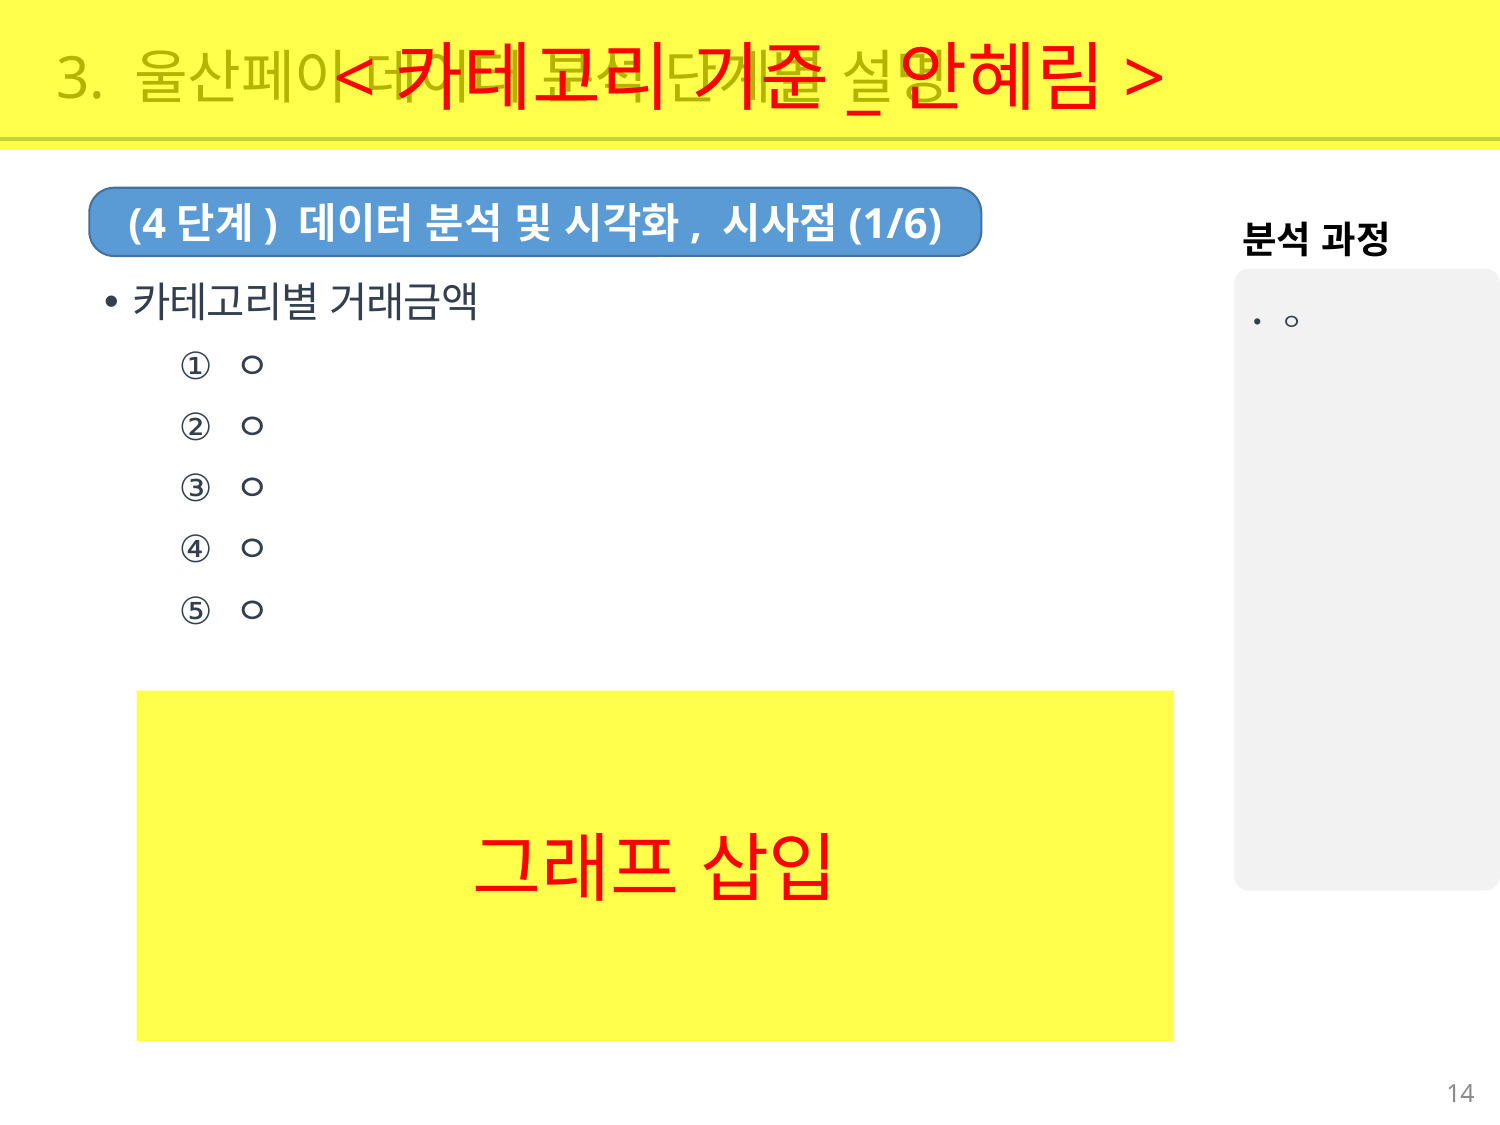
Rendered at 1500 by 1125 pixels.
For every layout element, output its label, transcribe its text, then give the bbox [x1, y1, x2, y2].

text_box (4단계) 데이터 분석 및 시각화, 시사점(1/6) [88, 186, 983, 258]
text_box <카테고리 기준_안혜림> [0, 0, 1500, 151]
text_box 분석 과정 [1227, 208, 1406, 268]
text_box ㅇ [1233, 267, 1500, 892]
text_box ㅇ ㅇ ㅇ ㅇ ㅇ [89, 342, 1222, 678]
list 카테고리별 거래금액 [89, 273, 1222, 342]
text_box 그래프 삽입 [136, 690, 1175, 1042]
